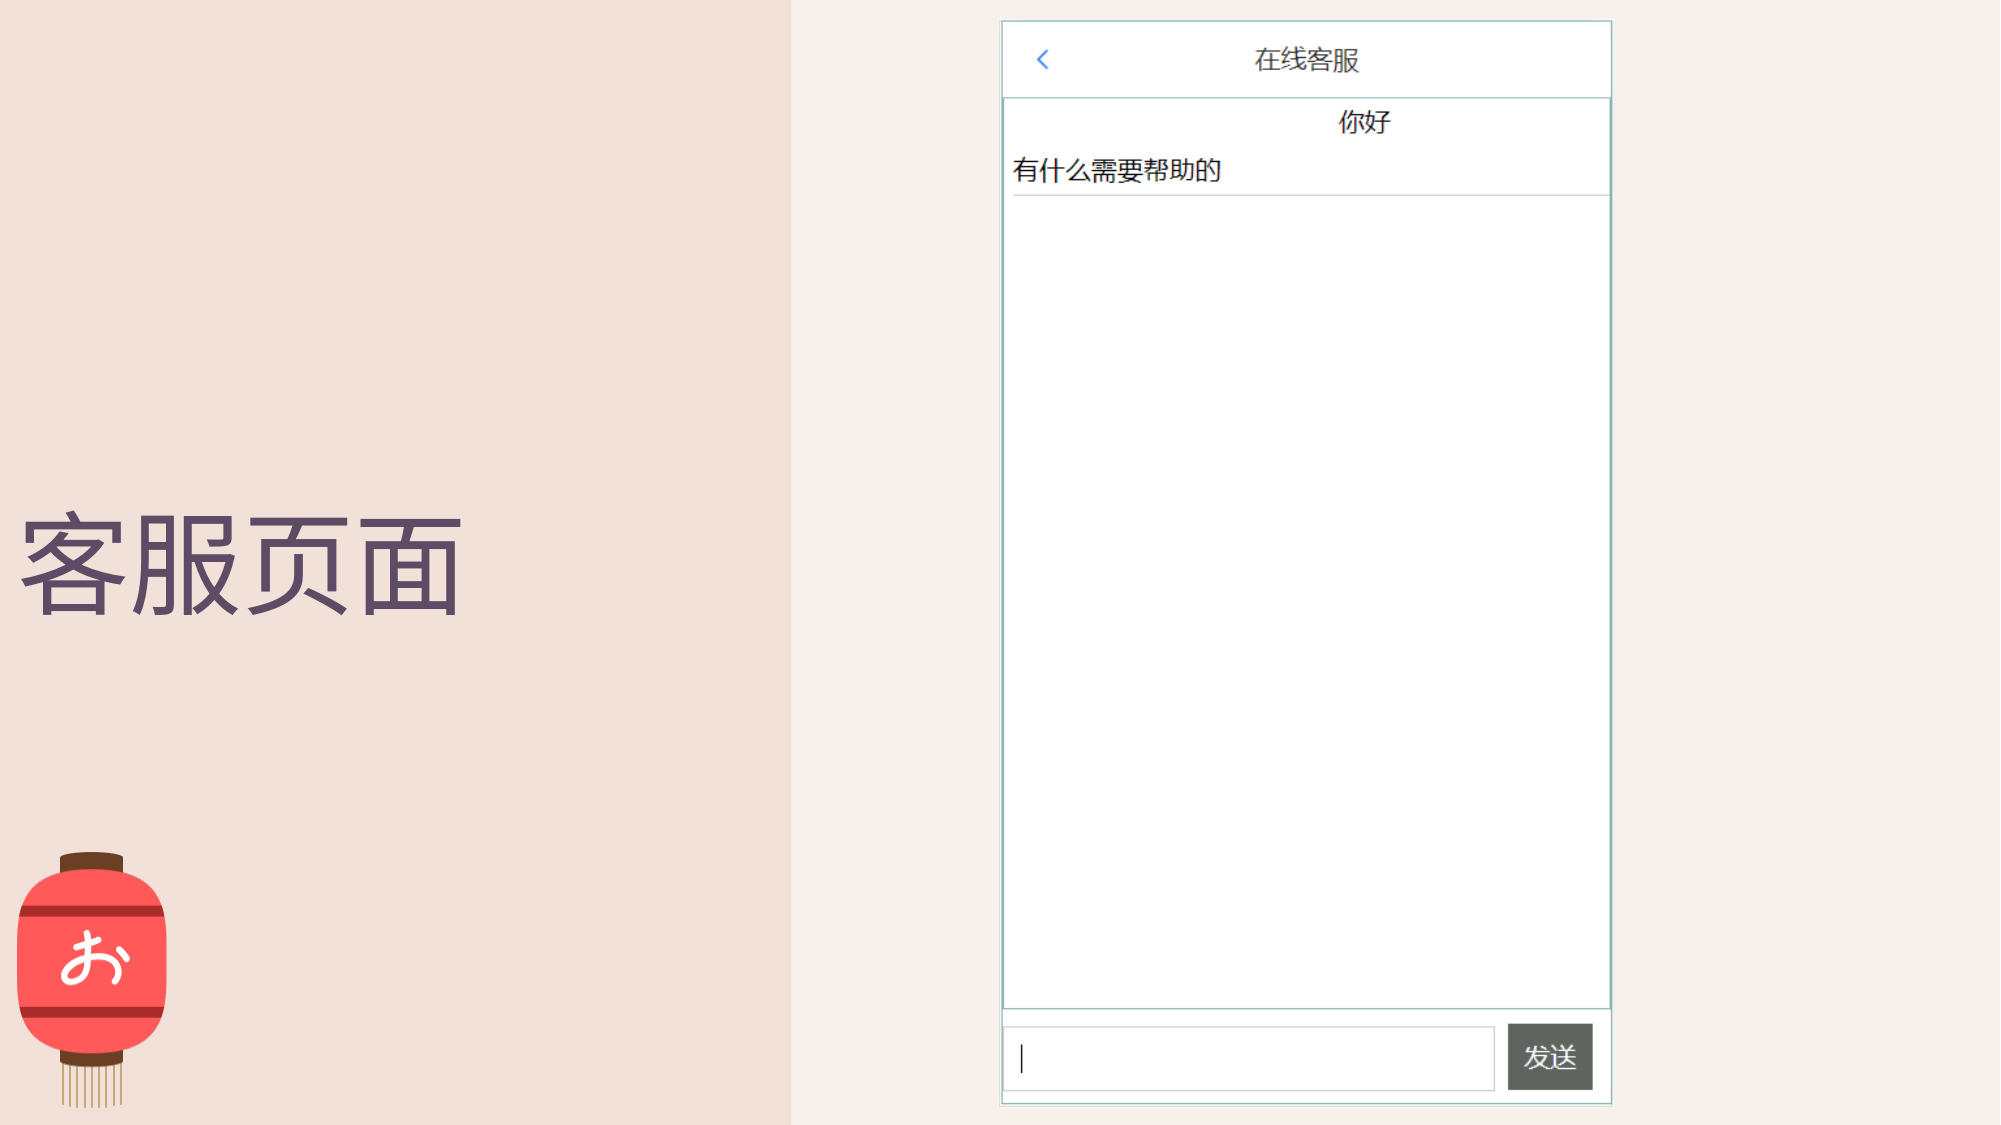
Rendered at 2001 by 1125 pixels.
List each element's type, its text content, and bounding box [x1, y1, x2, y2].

picture [17, 852, 167, 1109]
picture [999, 18, 1615, 1107]
text_box 客服页面 [2, 486, 483, 637]
